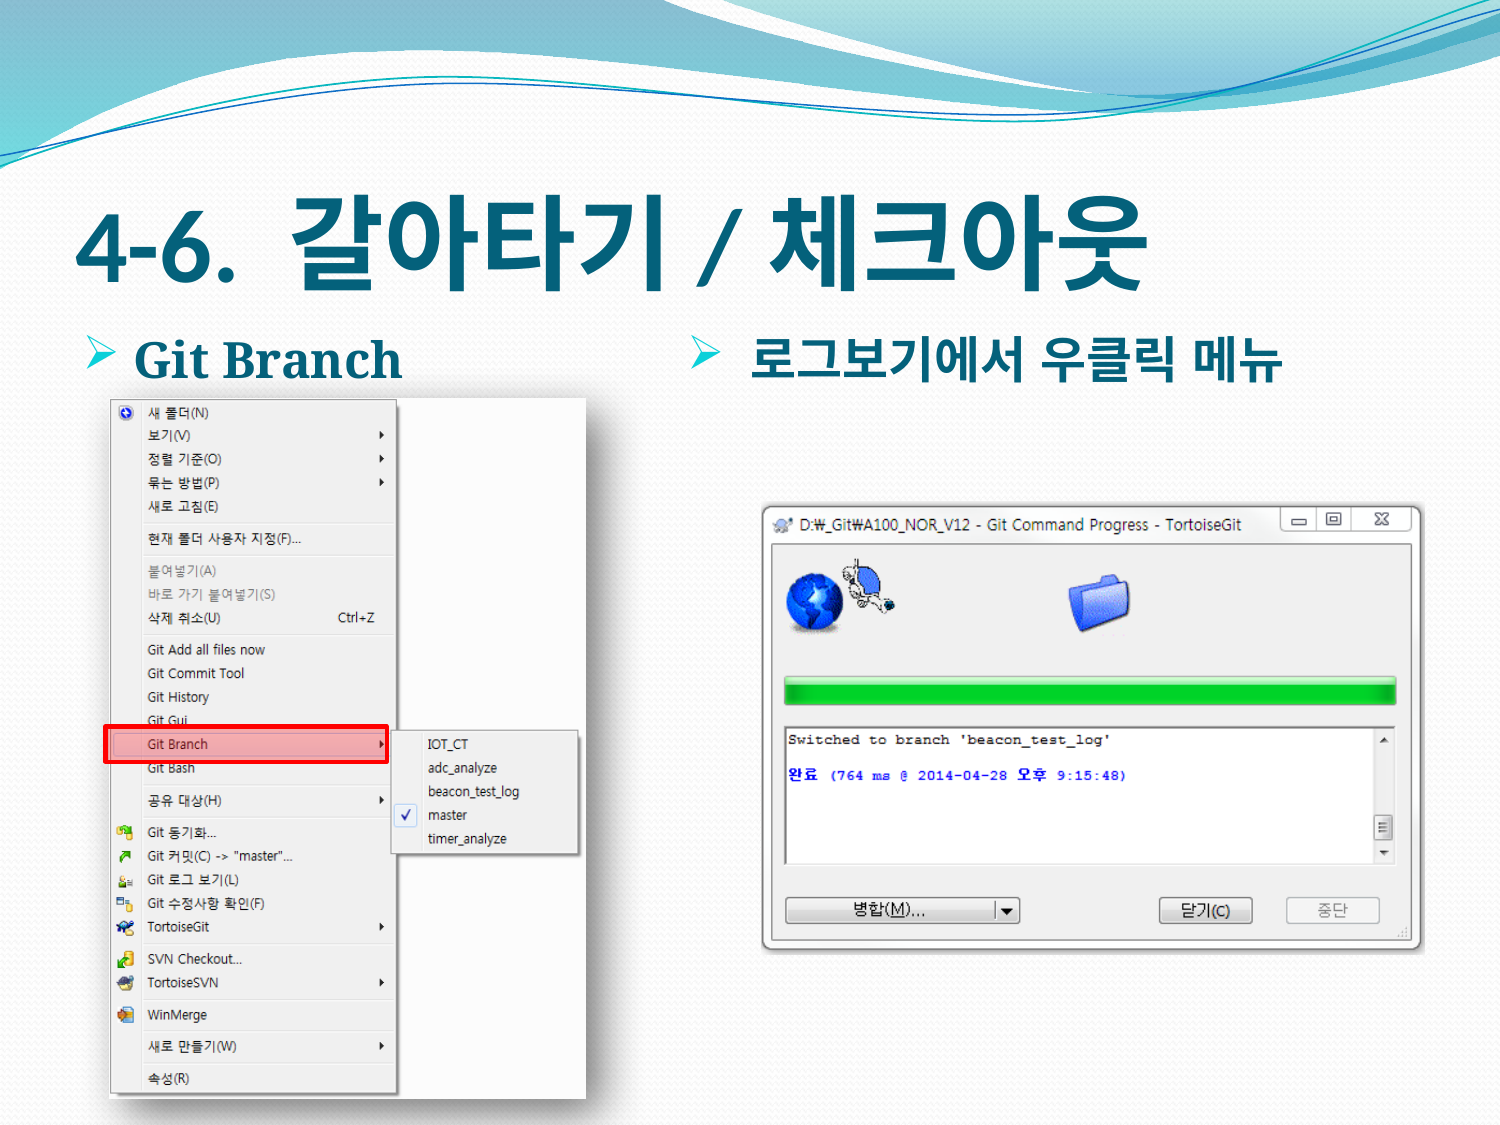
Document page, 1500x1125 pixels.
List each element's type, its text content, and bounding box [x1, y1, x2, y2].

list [761, 501, 1426, 955]
list Git Branch [75, 304, 738, 413]
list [109, 398, 587, 1099]
list 로그보기에서 우클릭 메뉴 [679, 305, 1343, 413]
title 4-6. 갈아타기/체크아웃 [75, 115, 1425, 303]
